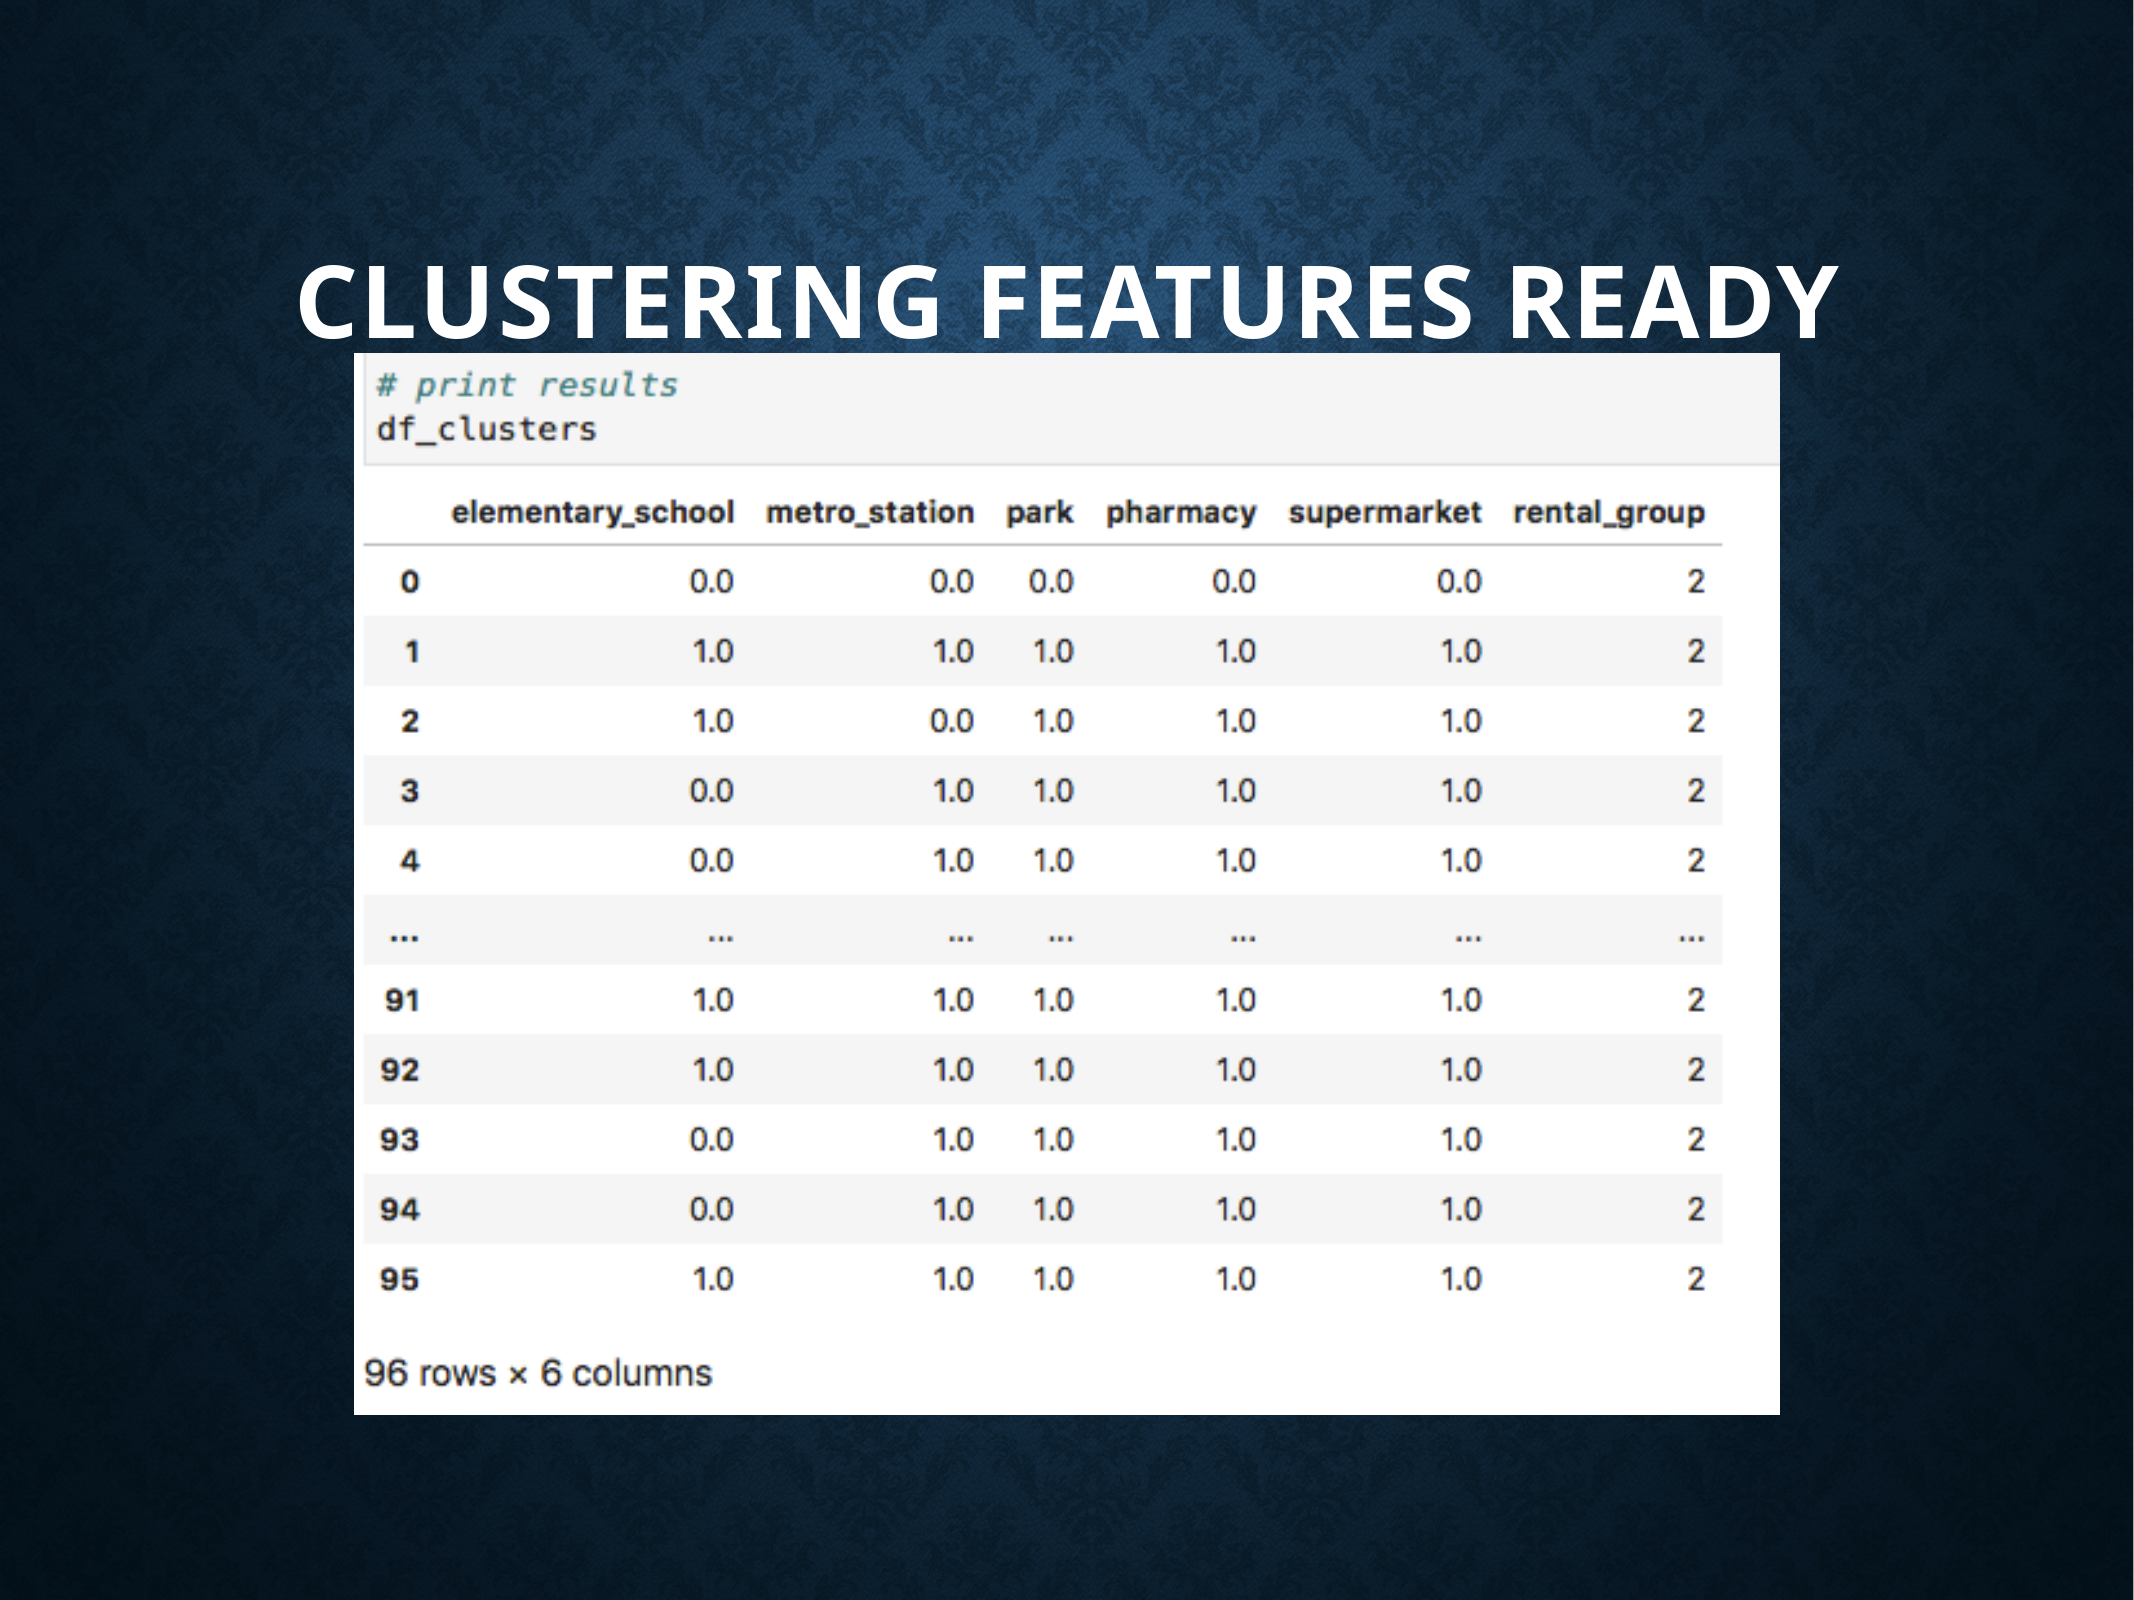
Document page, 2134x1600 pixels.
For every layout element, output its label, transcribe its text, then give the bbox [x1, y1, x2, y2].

picture [353, 352, 1780, 1415]
title Clustering features ready [159, 162, 1972, 432]
